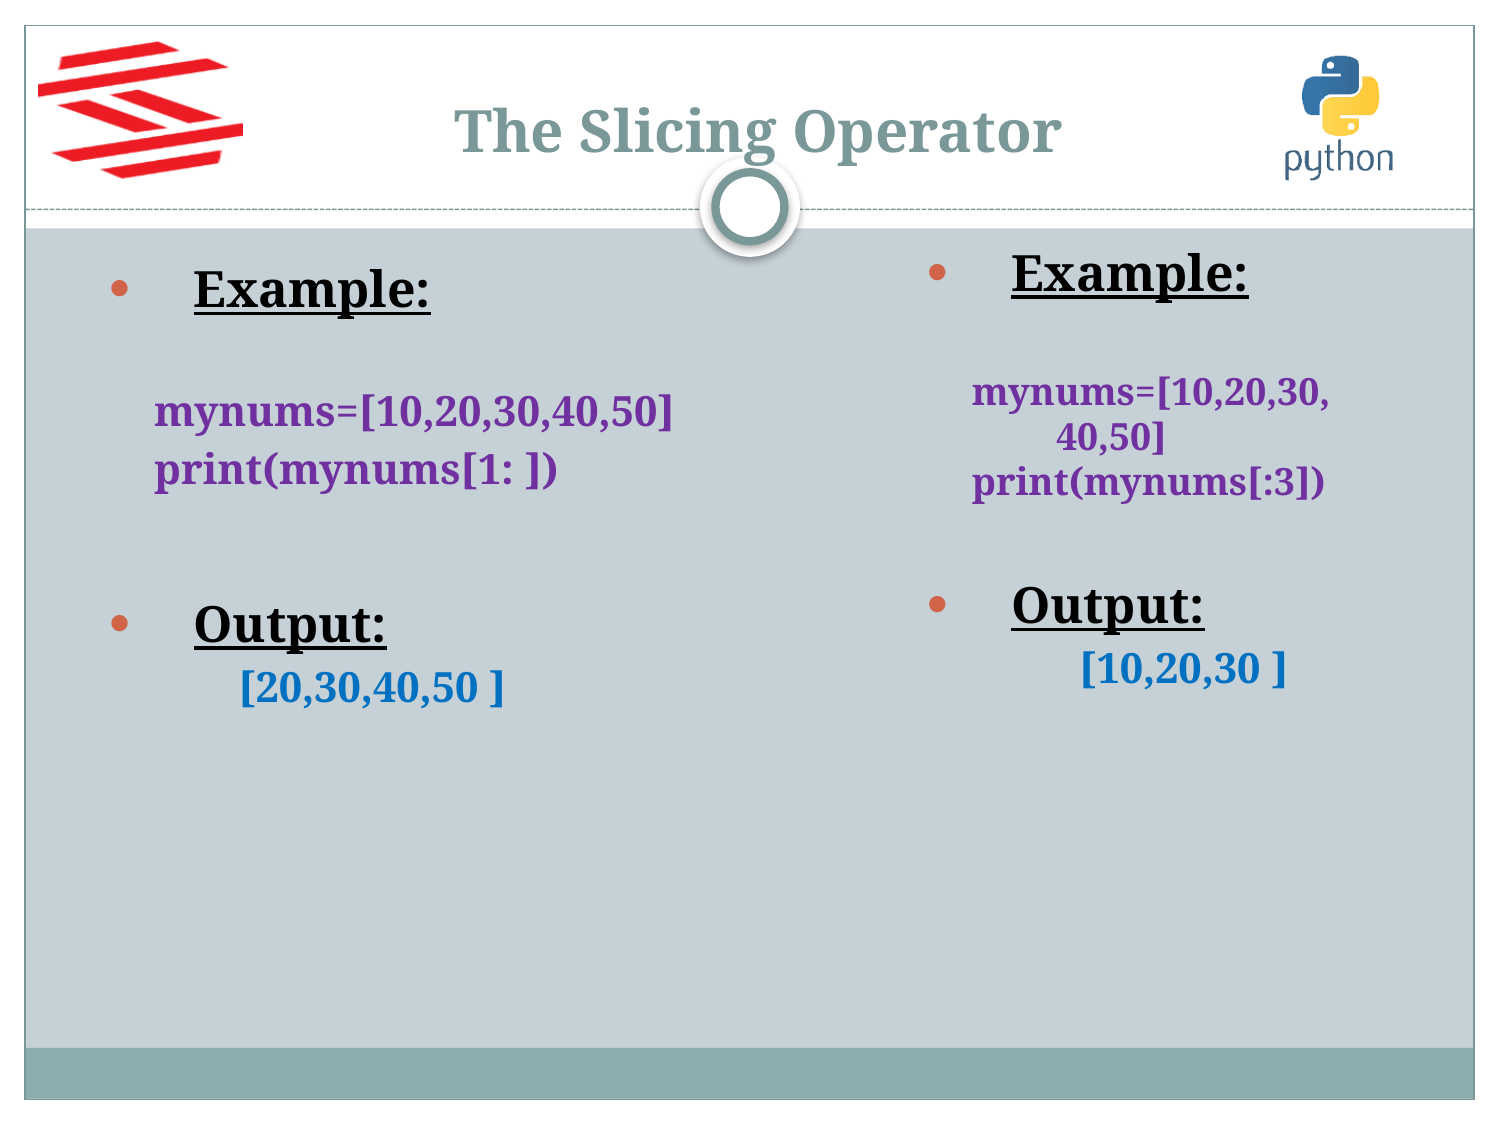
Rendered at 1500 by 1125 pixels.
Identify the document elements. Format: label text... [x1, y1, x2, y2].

picture [1206, 53, 1471, 186]
text_box Example: mynums=[10,20,30, 40,50] print(mynums[:3]) Output: [10,20,30 ] [867, 234, 1418, 1031]
picture [37, 40, 243, 185]
list Example: mynums=[10,20,30,40,50] print(mynums[1: ]) Output: [20,30,40,50 ] [49, 250, 1445, 1047]
title The Slicing Operator [248, 46, 1459, 172]
